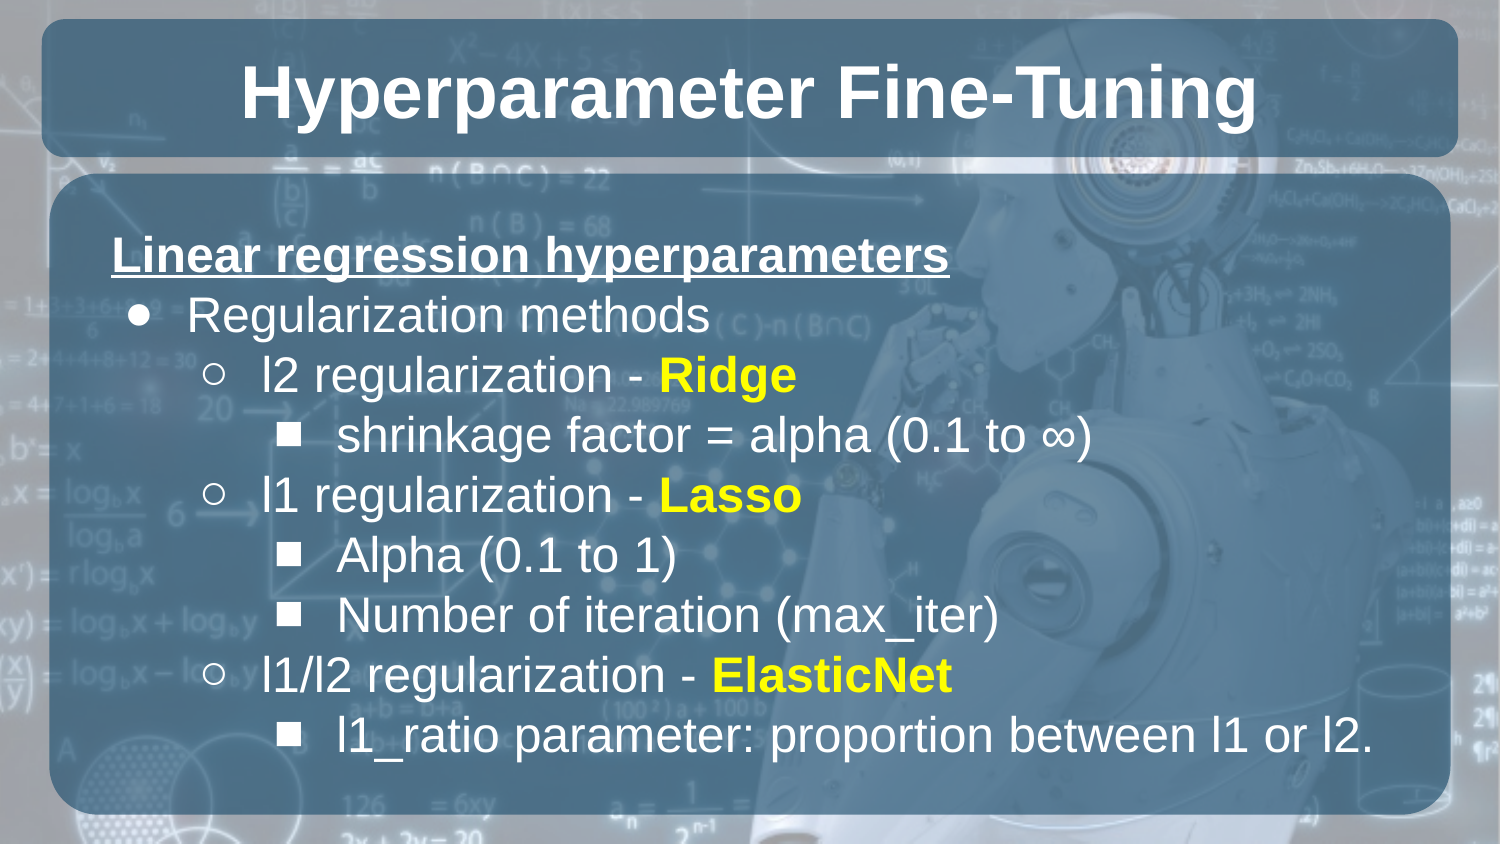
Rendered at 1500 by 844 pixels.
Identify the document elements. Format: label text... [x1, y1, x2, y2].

title Hyperparameter Fine-Tuning [49, 43, 1451, 134]
picture [0, 0, 1500, 844]
text_box Linear regression hyperparameters Regularization methods l2 regularization - Ridge shrinkage factor = alpha (0.1 to ∞) l1 regularization - Lasso Alpha (0.1 to 1) Number of iteration (max_iter) l1/l2 regularization - ElasticNet l1_ratio parameter: proportion between l1 or l2. [96, 207, 1424, 818]
